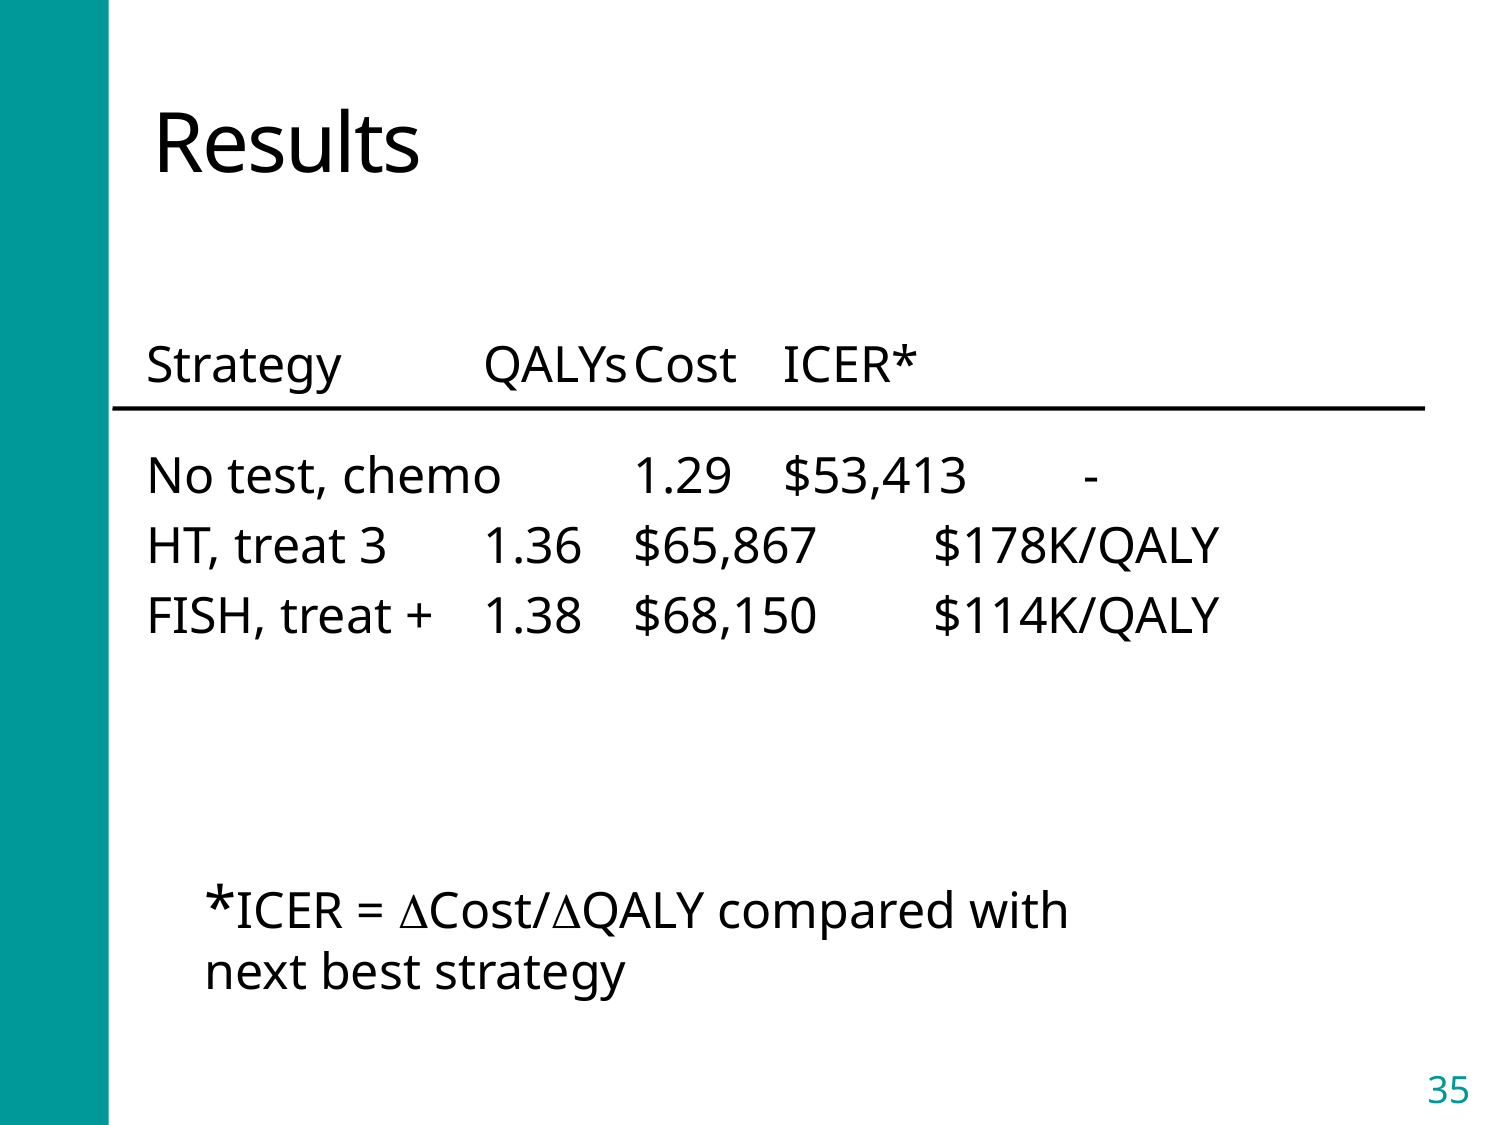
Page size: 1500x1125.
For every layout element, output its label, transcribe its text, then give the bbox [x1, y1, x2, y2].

title Results [137, 45, 1388, 233]
list Strategy QALYs Cost ICER* No test, chemo 1.29 $53,413 - HT, treat 3 1.36 $65,867 $178K/QALY FISH, treat + 1.38 $68,150 $114K/QALY [112, 324, 1441, 738]
slide_number 35 [1402, 1057, 1496, 1125]
text_box *ICER = DCost/DQALY compared with next best strategy [189, 862, 1200, 1008]
